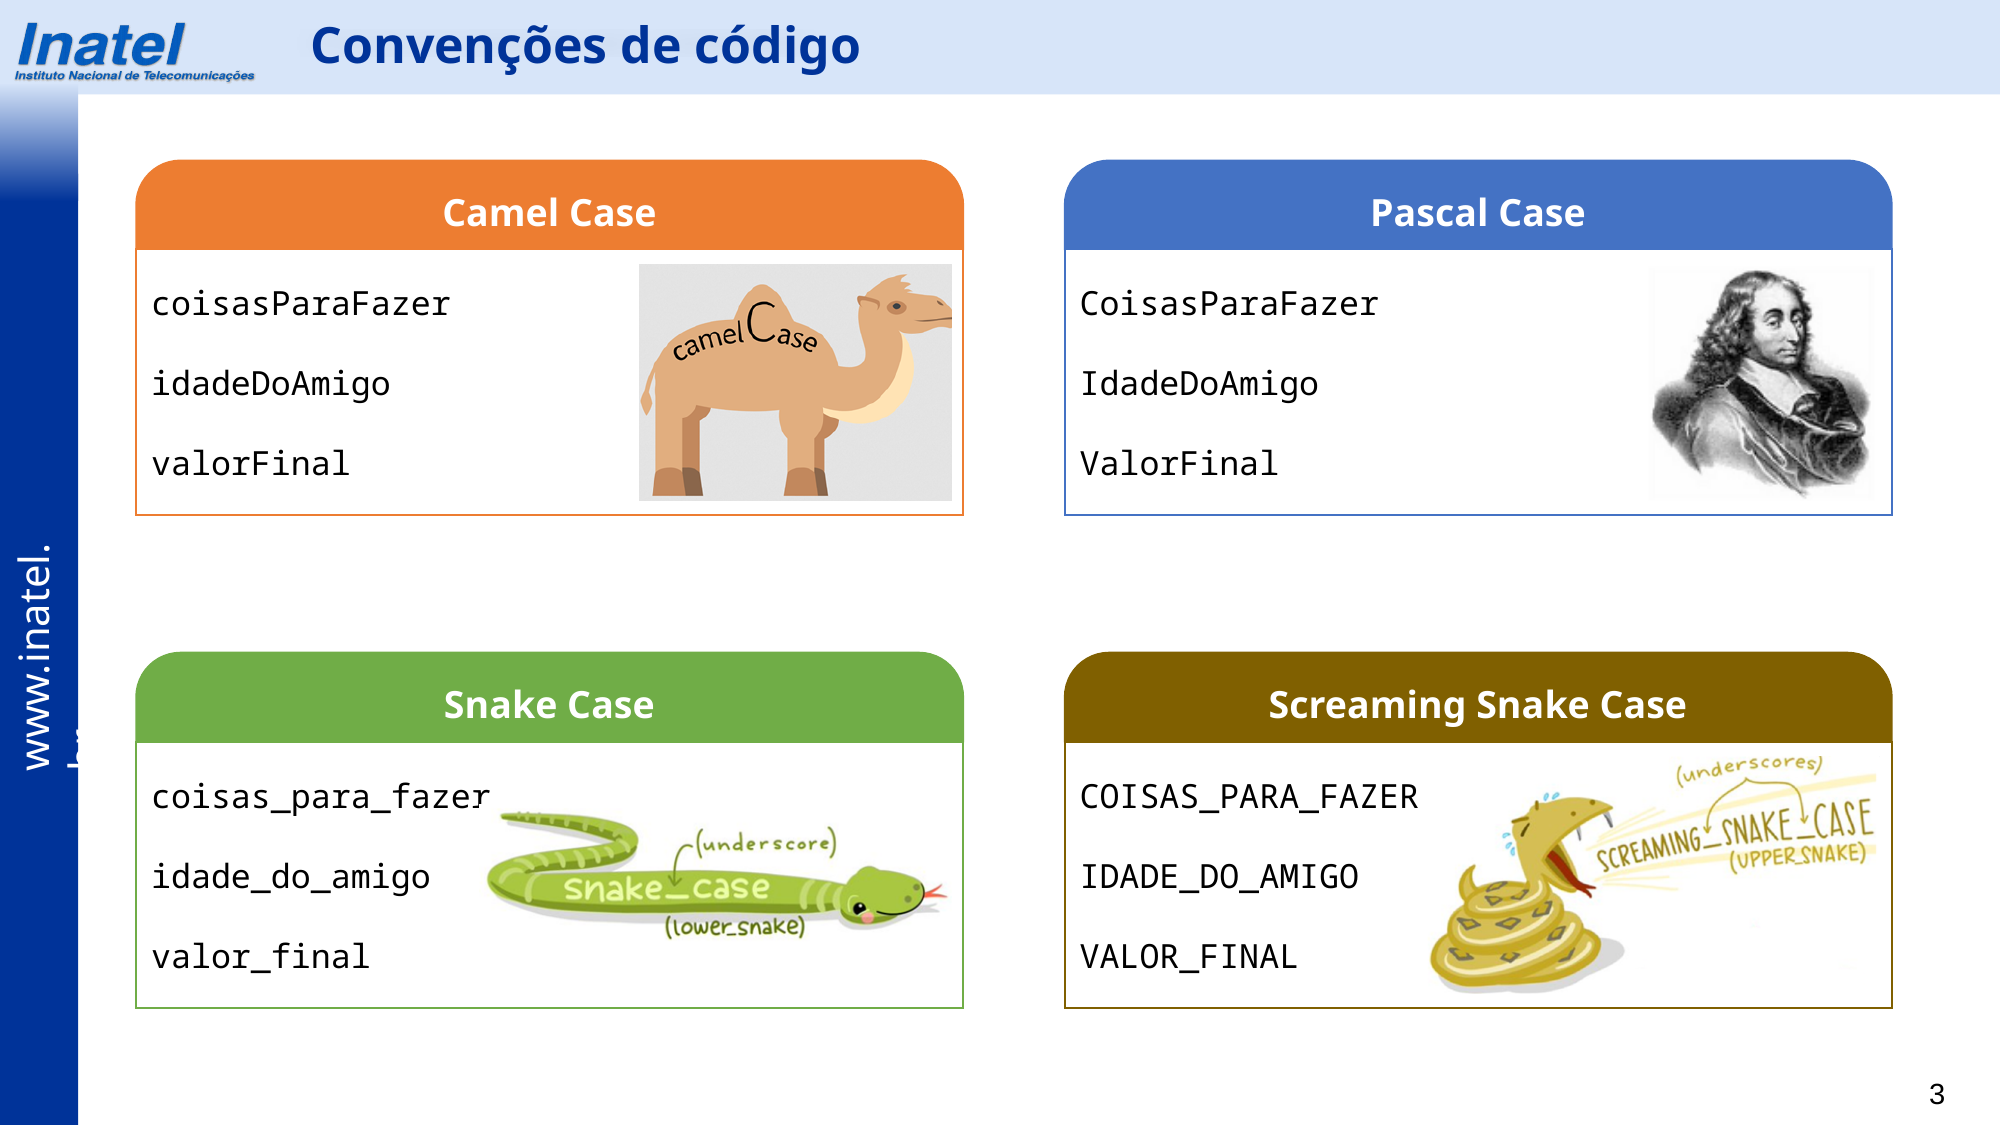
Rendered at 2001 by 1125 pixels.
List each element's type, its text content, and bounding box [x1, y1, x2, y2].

text_box CoisasParaFazer IdadeDoAmigo ValorFinal [1064, 248, 1893, 516]
text_box Pascal Case [1063, 159, 1893, 251]
picture [639, 264, 952, 501]
picture [1427, 756, 1880, 994]
text_box coisasParaFazer idadeDoAmigo valorFinal [135, 248, 964, 516]
text_box Camel Case [135, 159, 965, 251]
text_box Screaming Snake Case [1063, 651, 1893, 743]
text_box Snake Case [135, 651, 965, 743]
text_box Convenções de código [295, 0, 2000, 96]
text_box coisas_para_fazer idade_do_amigo valor_final [135, 741, 964, 1009]
text_box COISAS_PARA_FAZER IDADE_DO_AMIGO VALOR_FINAL [1064, 741, 1893, 1009]
picture [1646, 264, 1880, 501]
picture [478, 804, 952, 956]
picture [12, 20, 258, 85]
